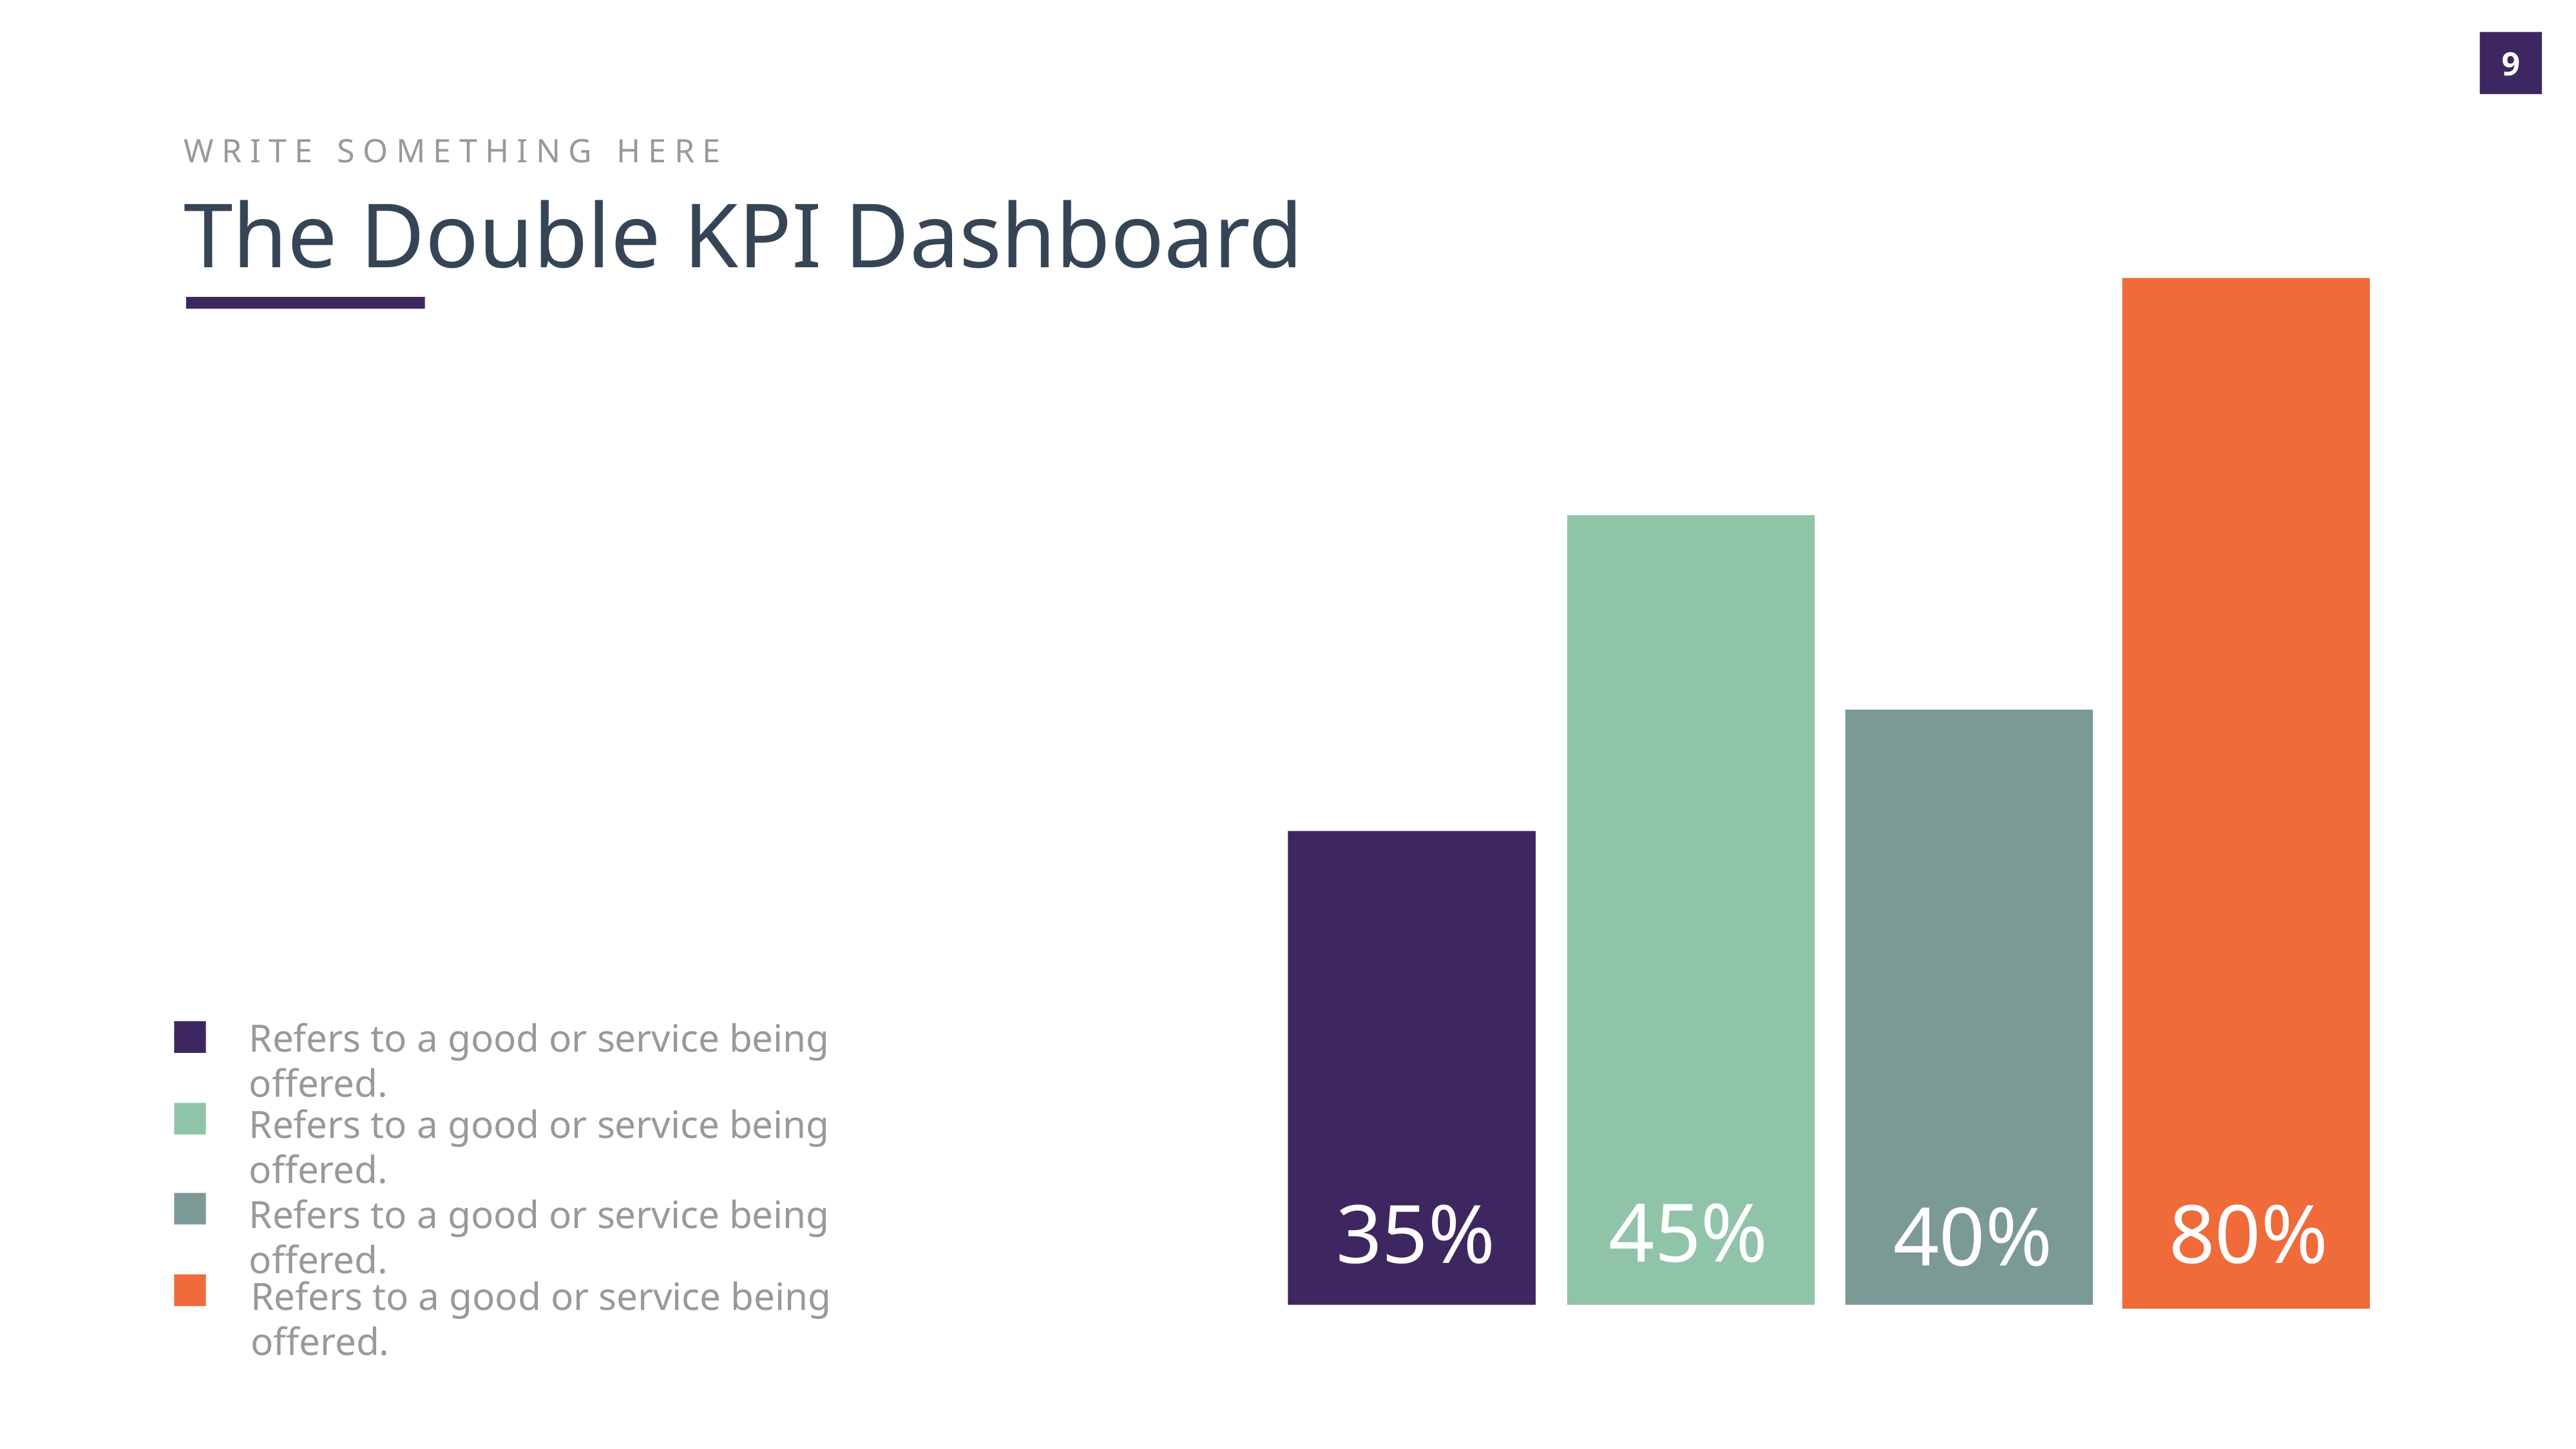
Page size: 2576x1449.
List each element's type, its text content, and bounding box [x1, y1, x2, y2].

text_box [174, 126, 1326, 309]
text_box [1288, 278, 2371, 1309]
text_box Refers to a good or service being offered. [240, 1186, 962, 1286]
text_box [173, 1274, 207, 1307]
text_box [173, 1021, 207, 1054]
text_box [173, 1192, 207, 1225]
text_box Refers to a good or service being offered. [241, 1267, 964, 1368]
text_box Refers to a good or service being offered. [240, 1095, 962, 1186]
text_box [173, 1103, 207, 1135]
text_box Refers to a good or service being offered. [240, 1009, 962, 1095]
